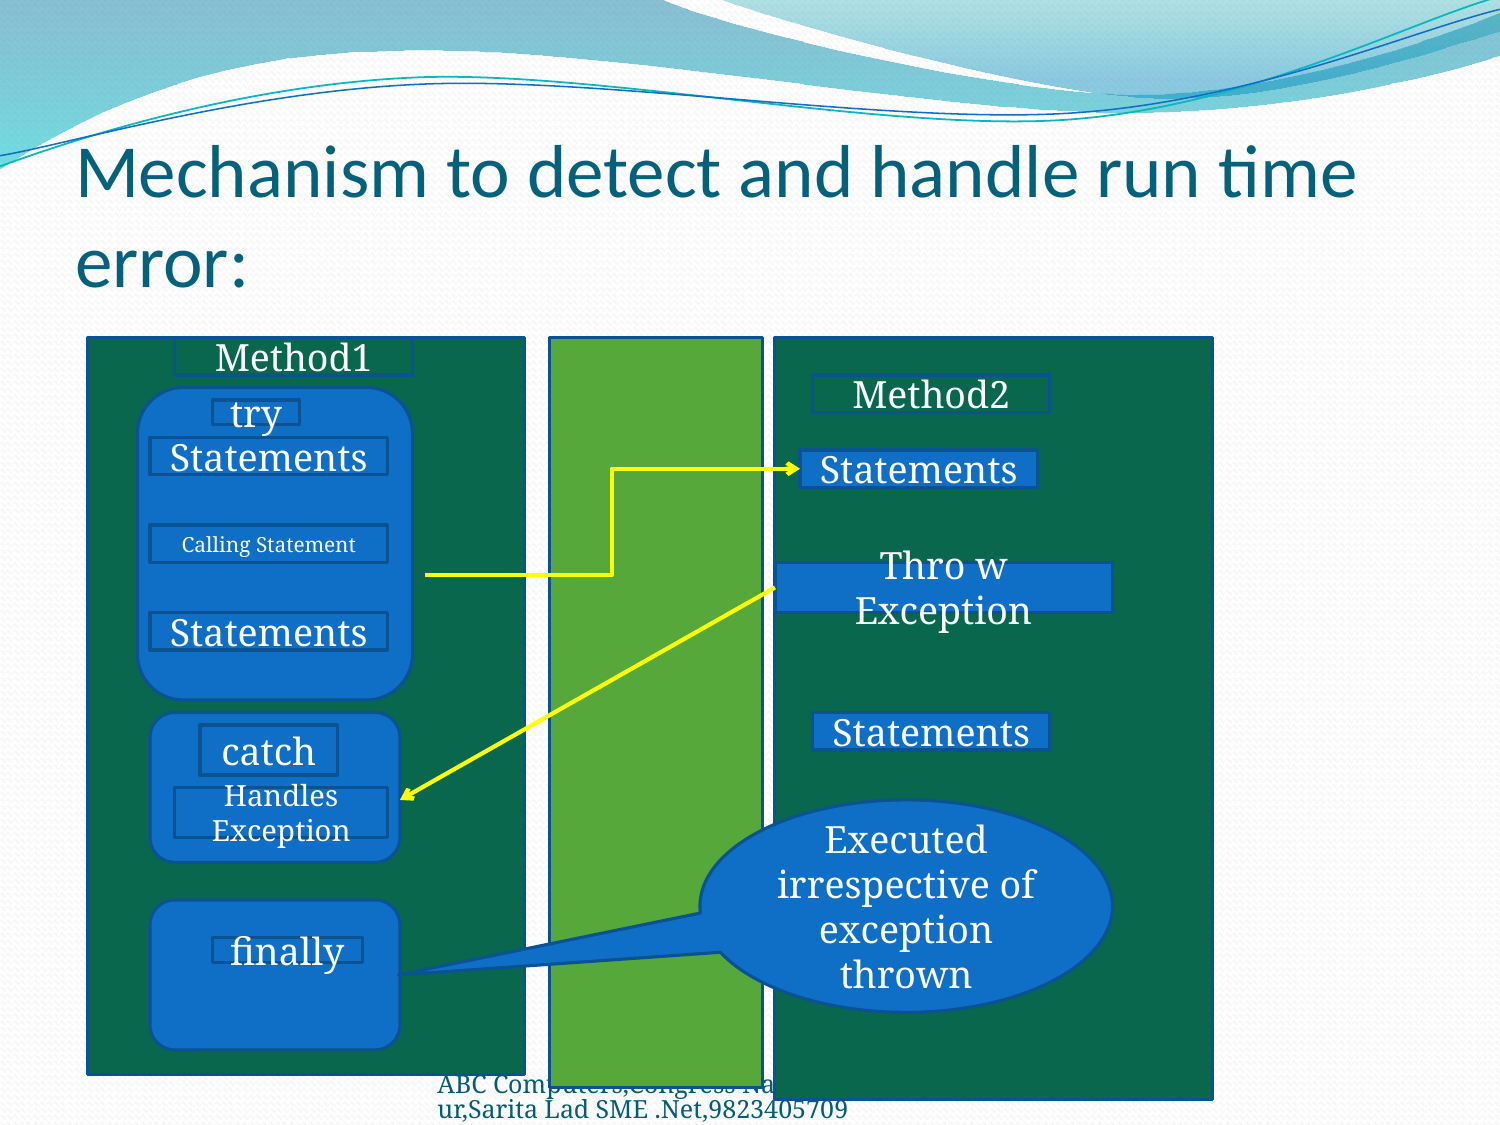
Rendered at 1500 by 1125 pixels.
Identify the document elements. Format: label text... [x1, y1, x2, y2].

text_box Statements [148, 611, 389, 652]
text_box Thro w Exception [779, 561, 1114, 614]
footer ABC Computers,Congress Nagar Square Nagpur,Sarita Lad SME .Net,9823405709 [437, 1042, 988, 1103]
text_box finally [211, 936, 364, 964]
text_box catch [198, 723, 339, 777]
text_box Executed irrespective of exception thrown [396, 798, 1115, 1014]
text_box Statements [811, 711, 1051, 752]
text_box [424, 468, 801, 576]
text_box Statements [798, 448, 1039, 489]
text_box Calling Statement [148, 523, 389, 564]
text_box [148, 898, 402, 1052]
title Mechanism to detect and handle run time error: [75, 115, 1438, 303]
text_box Statements [148, 436, 389, 476]
text_box Method1 [173, 336, 414, 377]
text_box [148, 710, 402, 865]
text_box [399, 587, 776, 801]
text_box Method2 [811, 373, 1051, 414]
text_box [86, 336, 526, 1076]
text_box [548, 336, 764, 465]
text_box [548, 812, 764, 942]
text_box [773, 336, 1214, 1101]
text_box [135, 385, 415, 702]
text_box [548, 955, 764, 1042]
text_box Handles Exception [173, 786, 389, 839]
text_box try [211, 398, 301, 426]
